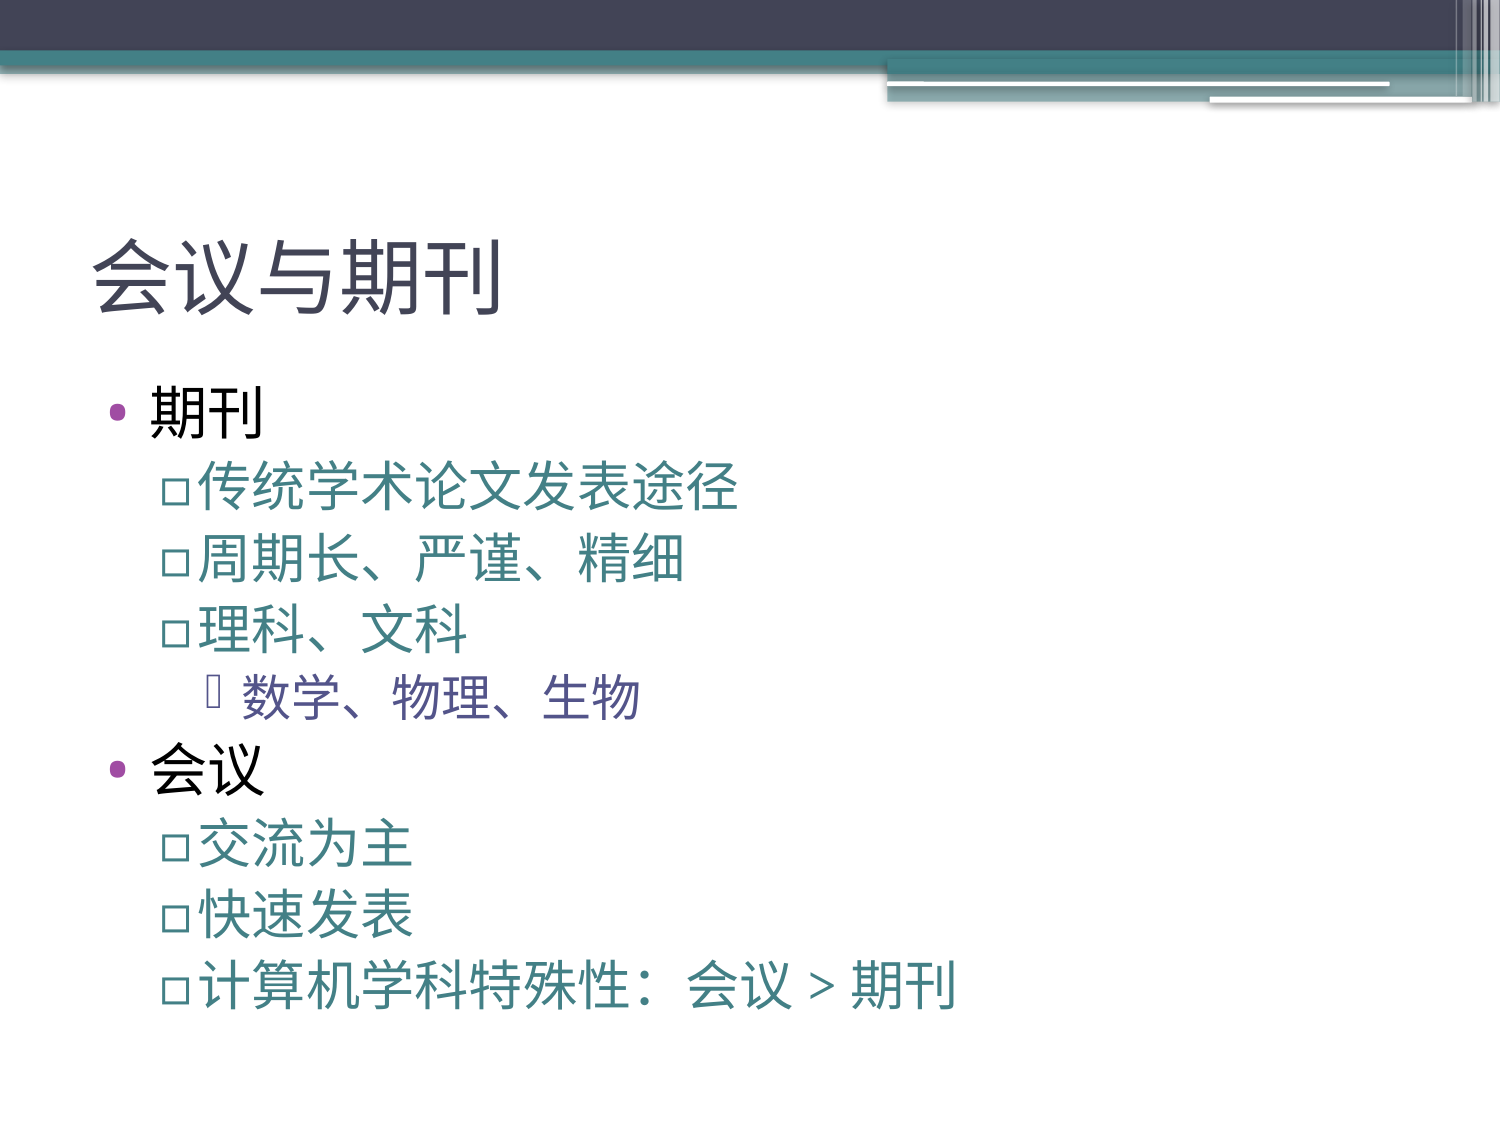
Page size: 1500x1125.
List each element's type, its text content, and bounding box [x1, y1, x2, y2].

title 会议与期刊 [75, 187, 1425, 363]
list 期刊 传统学术论文发表途径 周期长、严谨、精细 理科、文科 数学、物理、生物 会议 交流为主 快速发表 计算机学科特殊性：会议>期刊 [75, 368, 1425, 1079]
